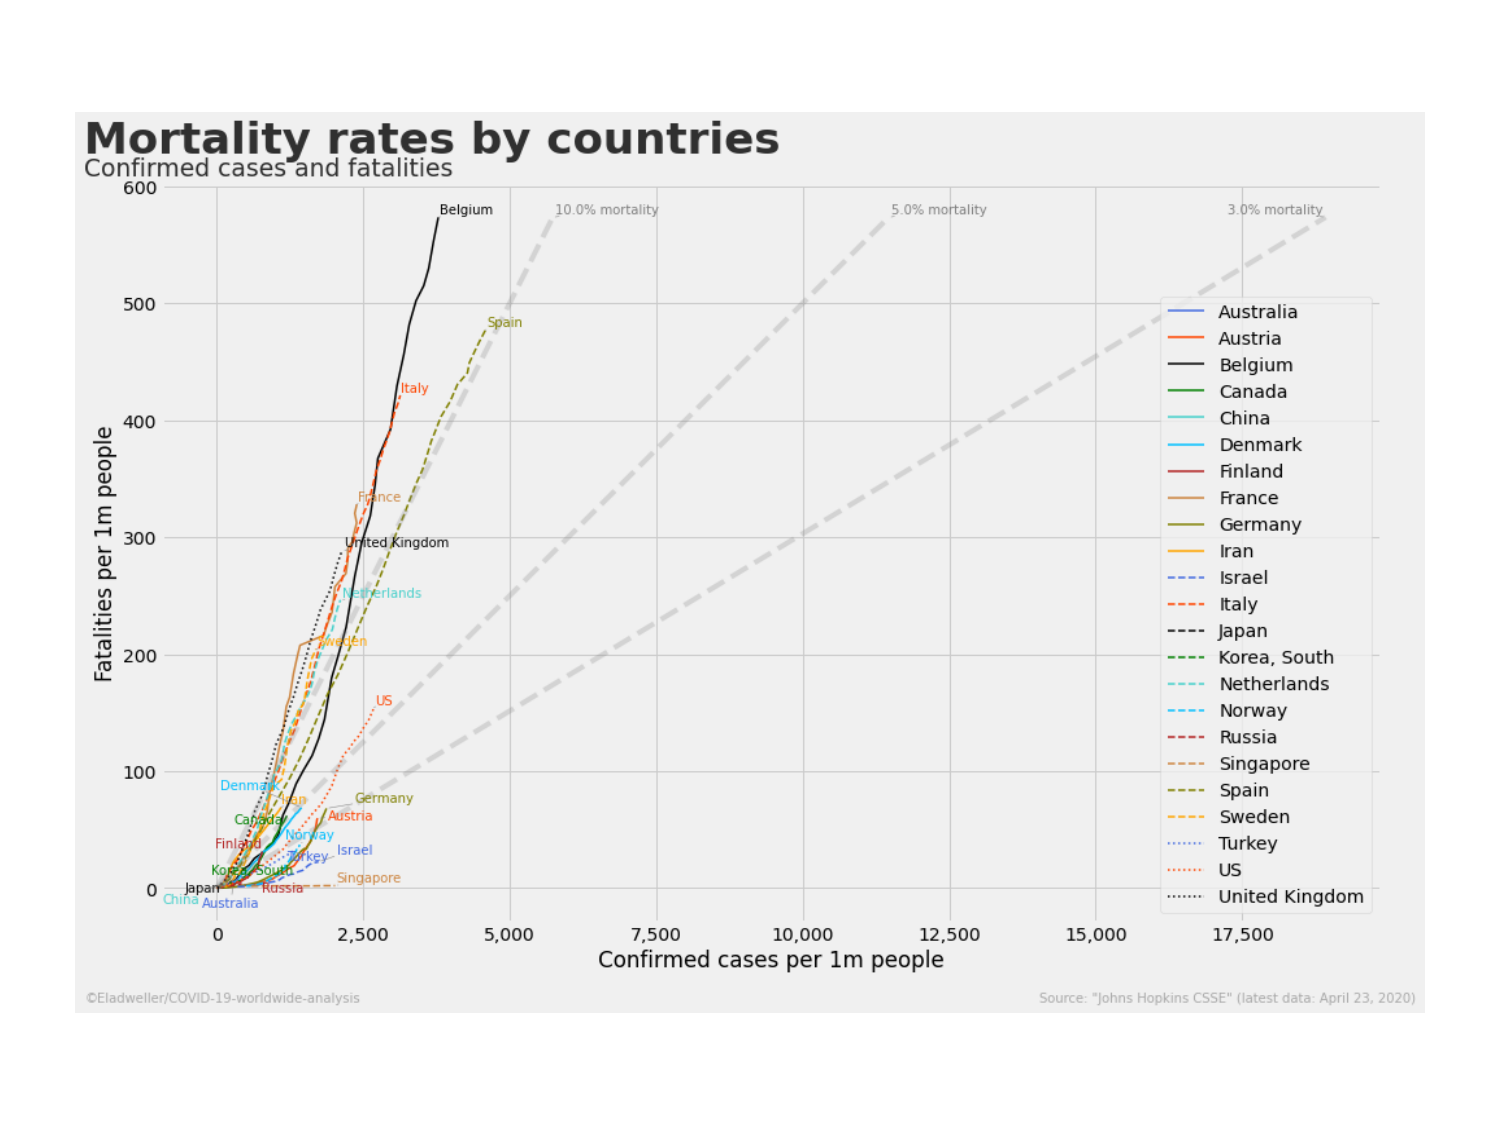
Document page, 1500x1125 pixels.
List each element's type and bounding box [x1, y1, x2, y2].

picture [74, 112, 1426, 1013]
